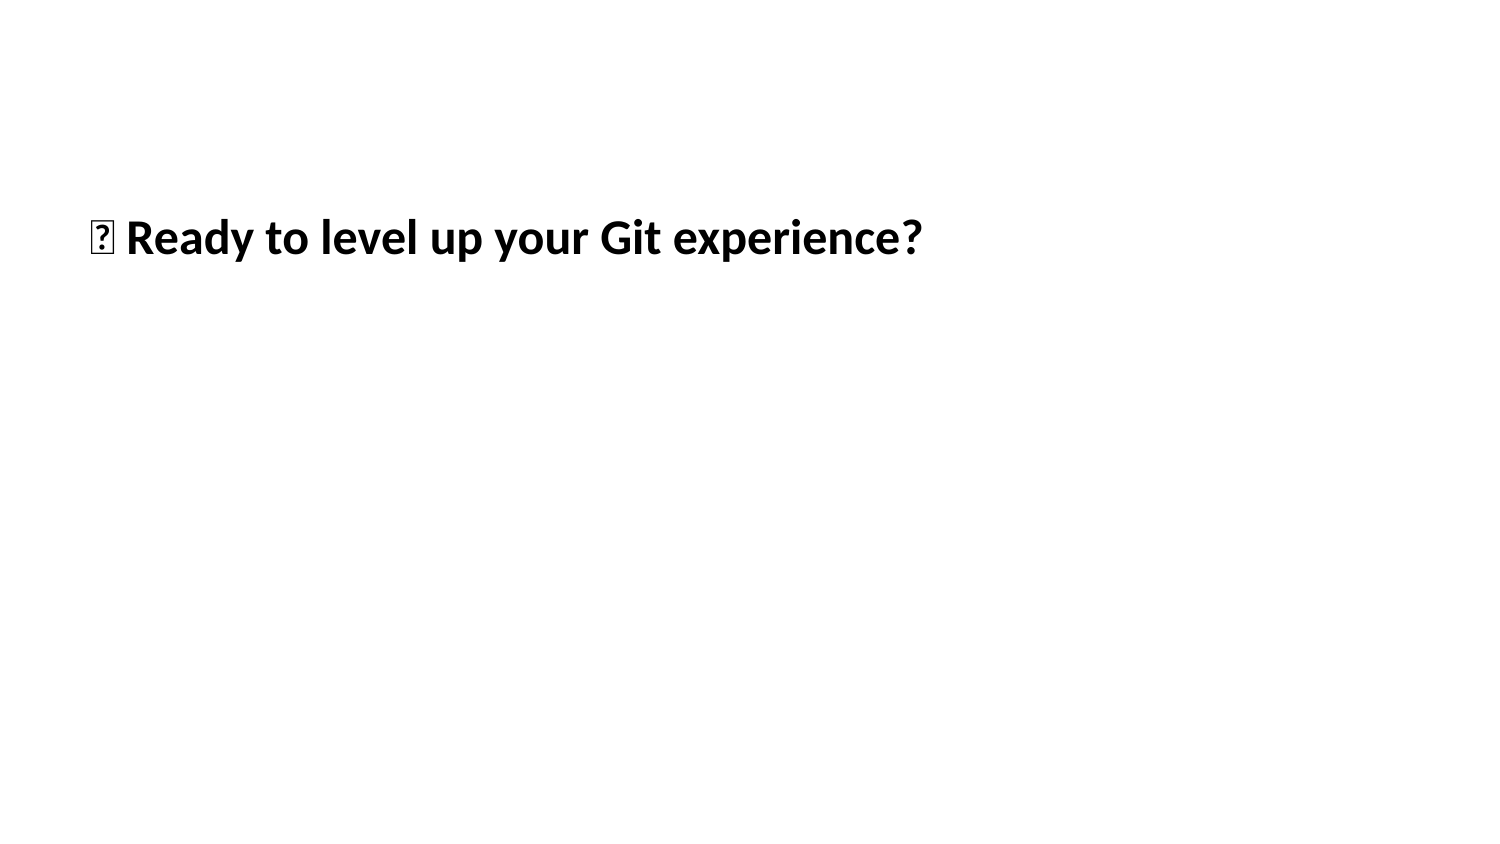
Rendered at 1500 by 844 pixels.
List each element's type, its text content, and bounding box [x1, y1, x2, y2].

list 🚀 Ready to level up your Git experience? [75, 196, 1425, 754]
